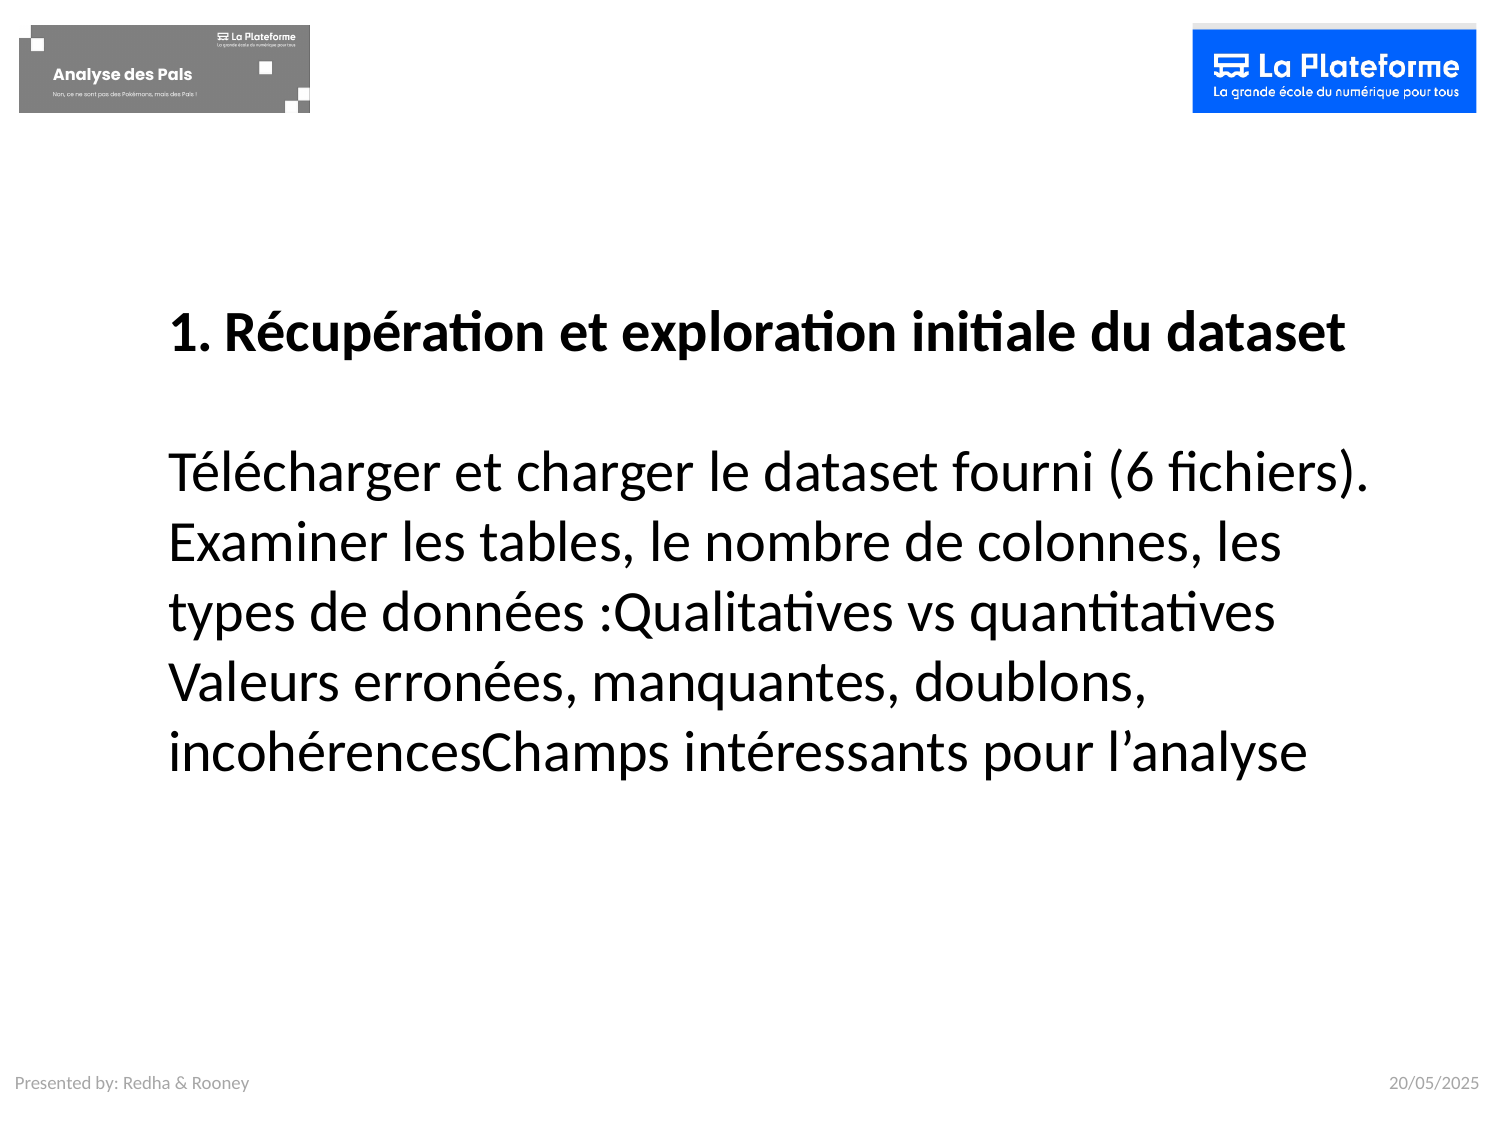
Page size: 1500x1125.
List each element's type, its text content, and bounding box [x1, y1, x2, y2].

picture [19, 25, 310, 113]
picture [1192, 23, 1477, 113]
text_box Presented by: Redha & Rooney [0, 1063, 438, 1102]
text_box 20/05/2025 [1374, 1063, 1500, 1102]
text_box Récupération et exploration initiale du dataset Télécharger et charger le dataset fourni (6 fichiers). Examiner les tables, le nombre de colonnes, les types de données :Qualitatives vs quantitatives Valeurs erronées, manquantes, doublons, incohérencesChamps intéressants pour l’analyse [153, 285, 1409, 791]
